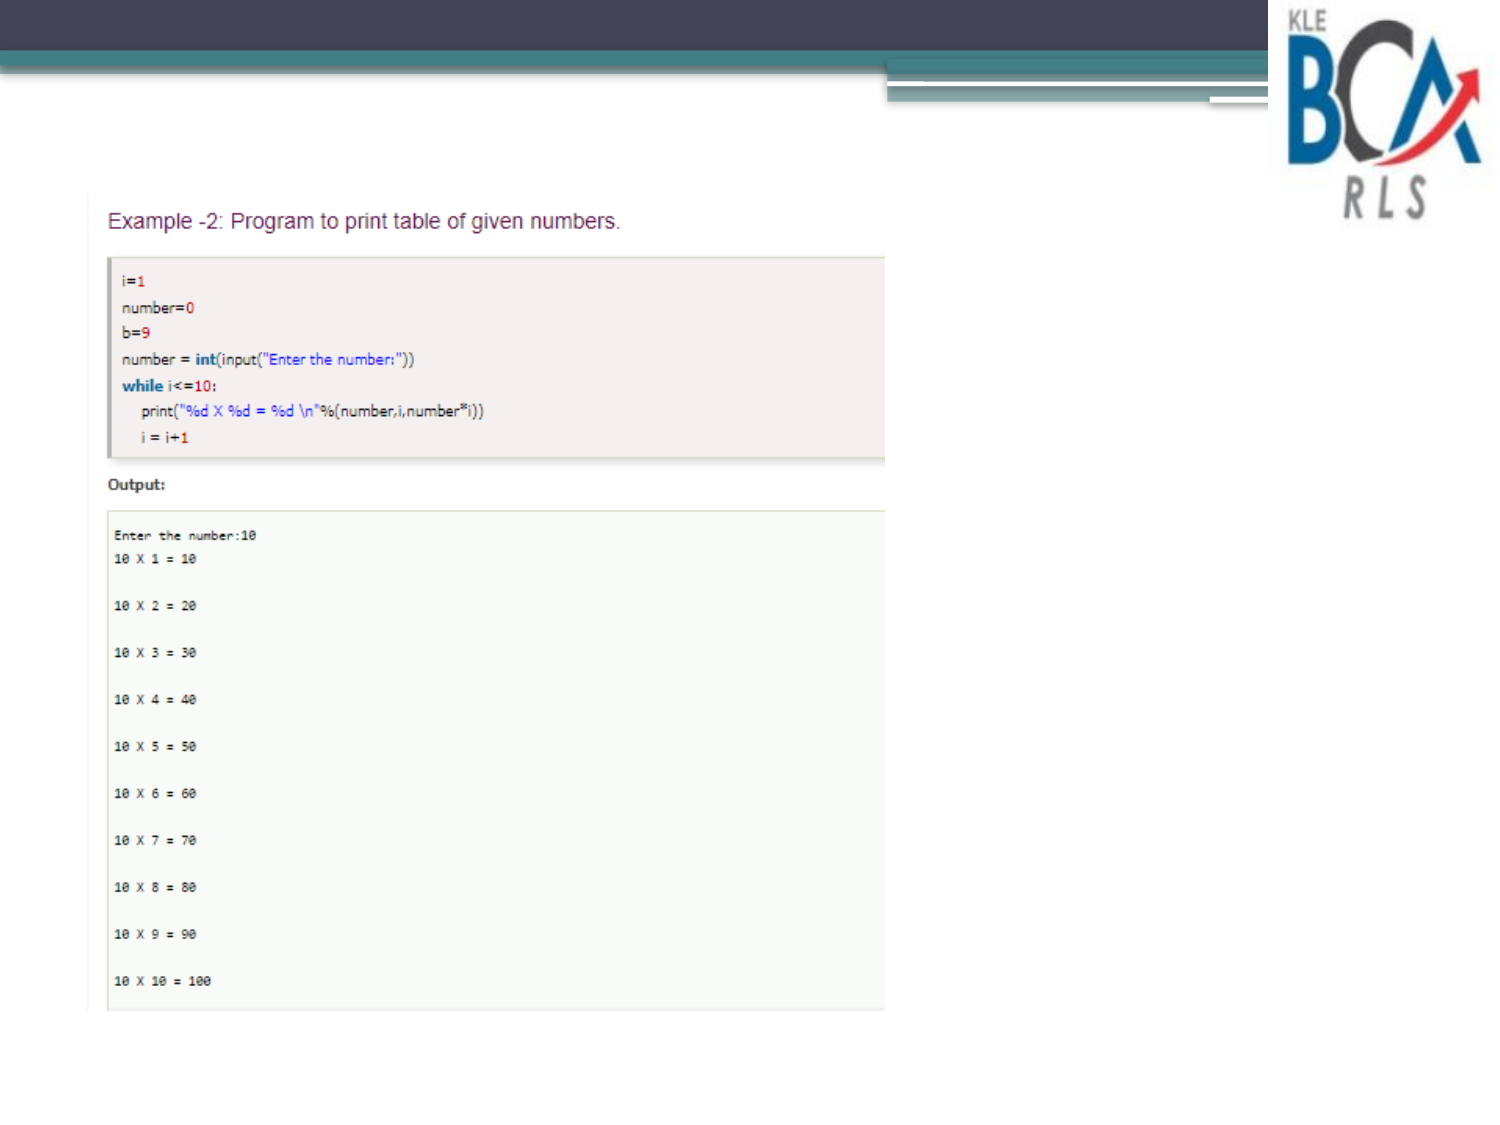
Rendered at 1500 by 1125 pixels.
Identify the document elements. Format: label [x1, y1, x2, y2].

picture [87, 193, 885, 1011]
picture [1268, 0, 1500, 238]
